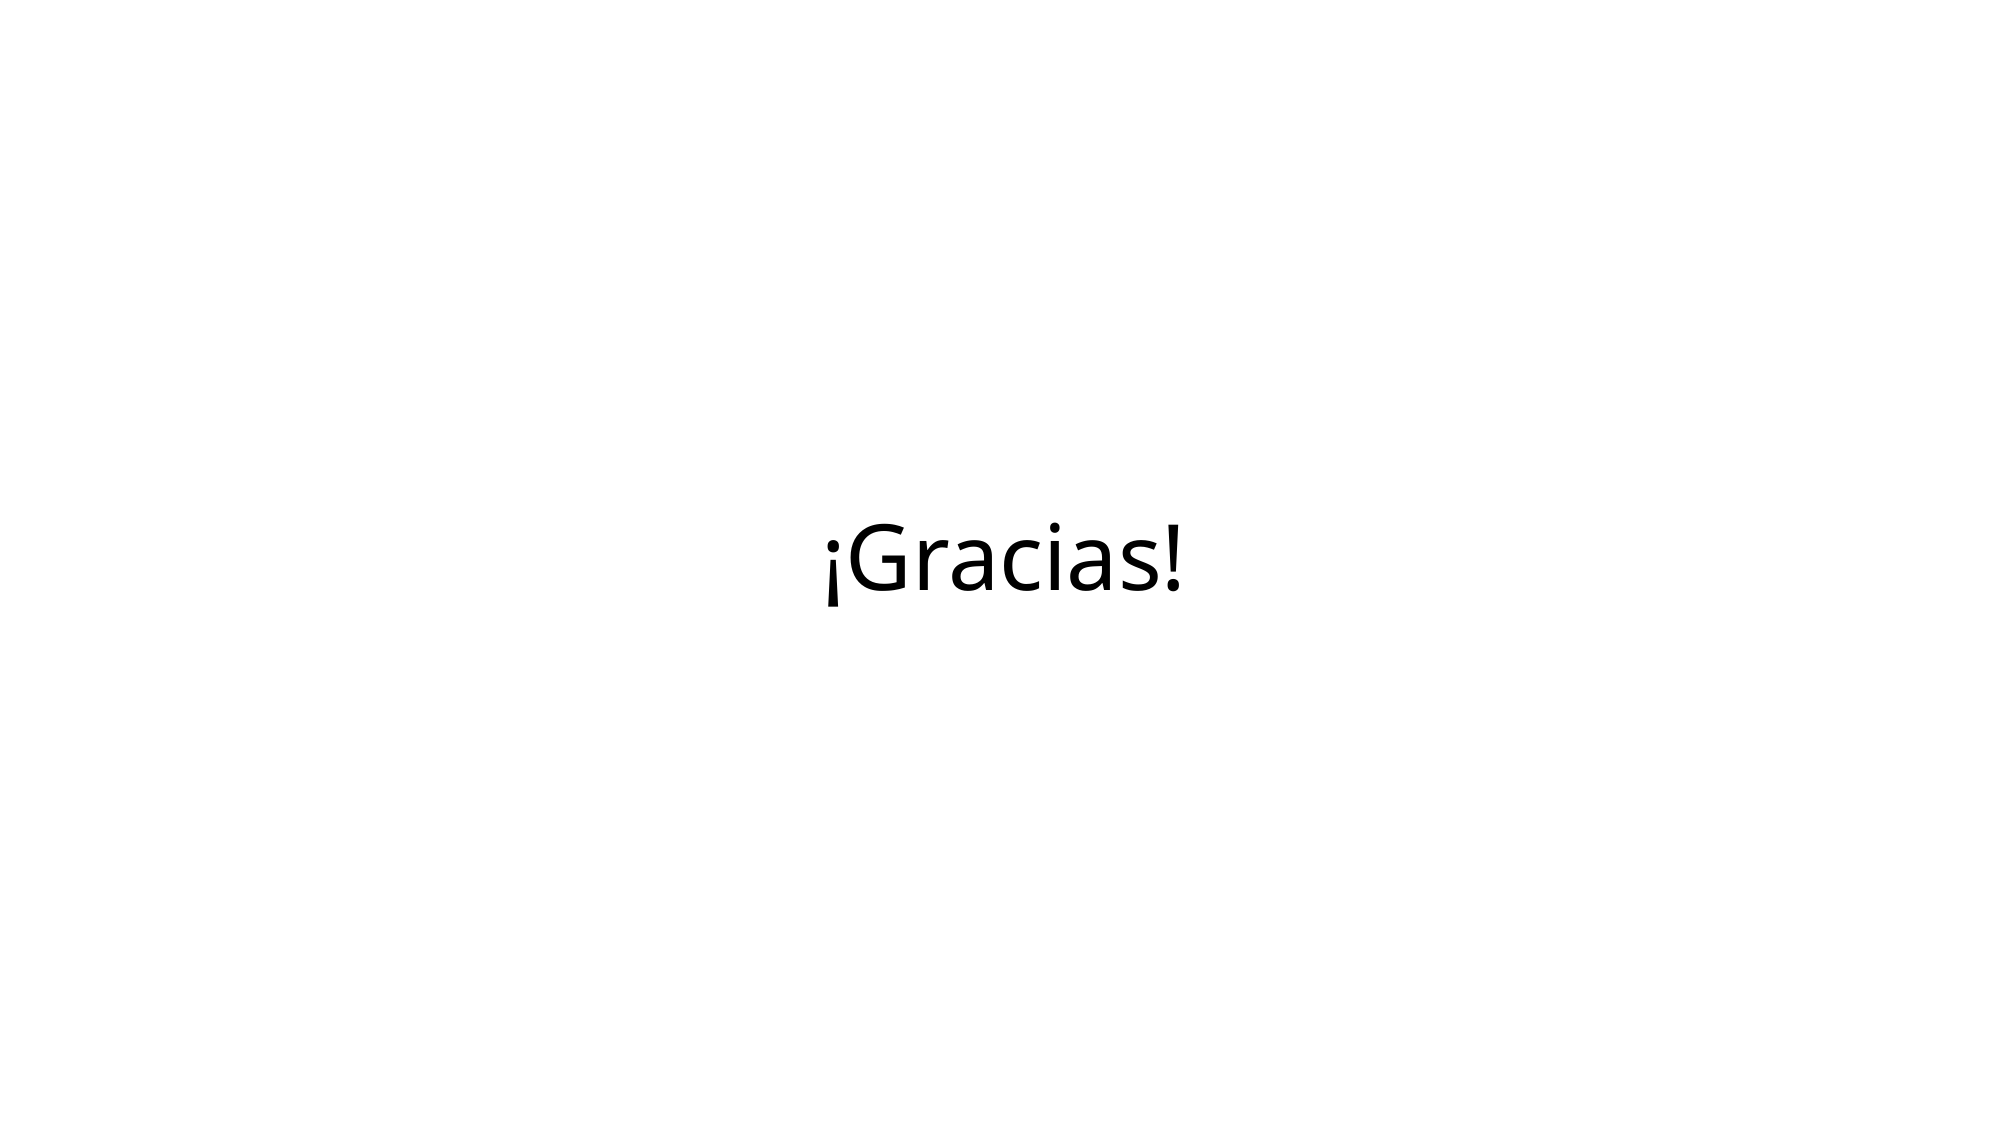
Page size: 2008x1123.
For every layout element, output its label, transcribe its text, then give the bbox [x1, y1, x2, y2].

text_box ¡Gracias! [138, 452, 1870, 670]
